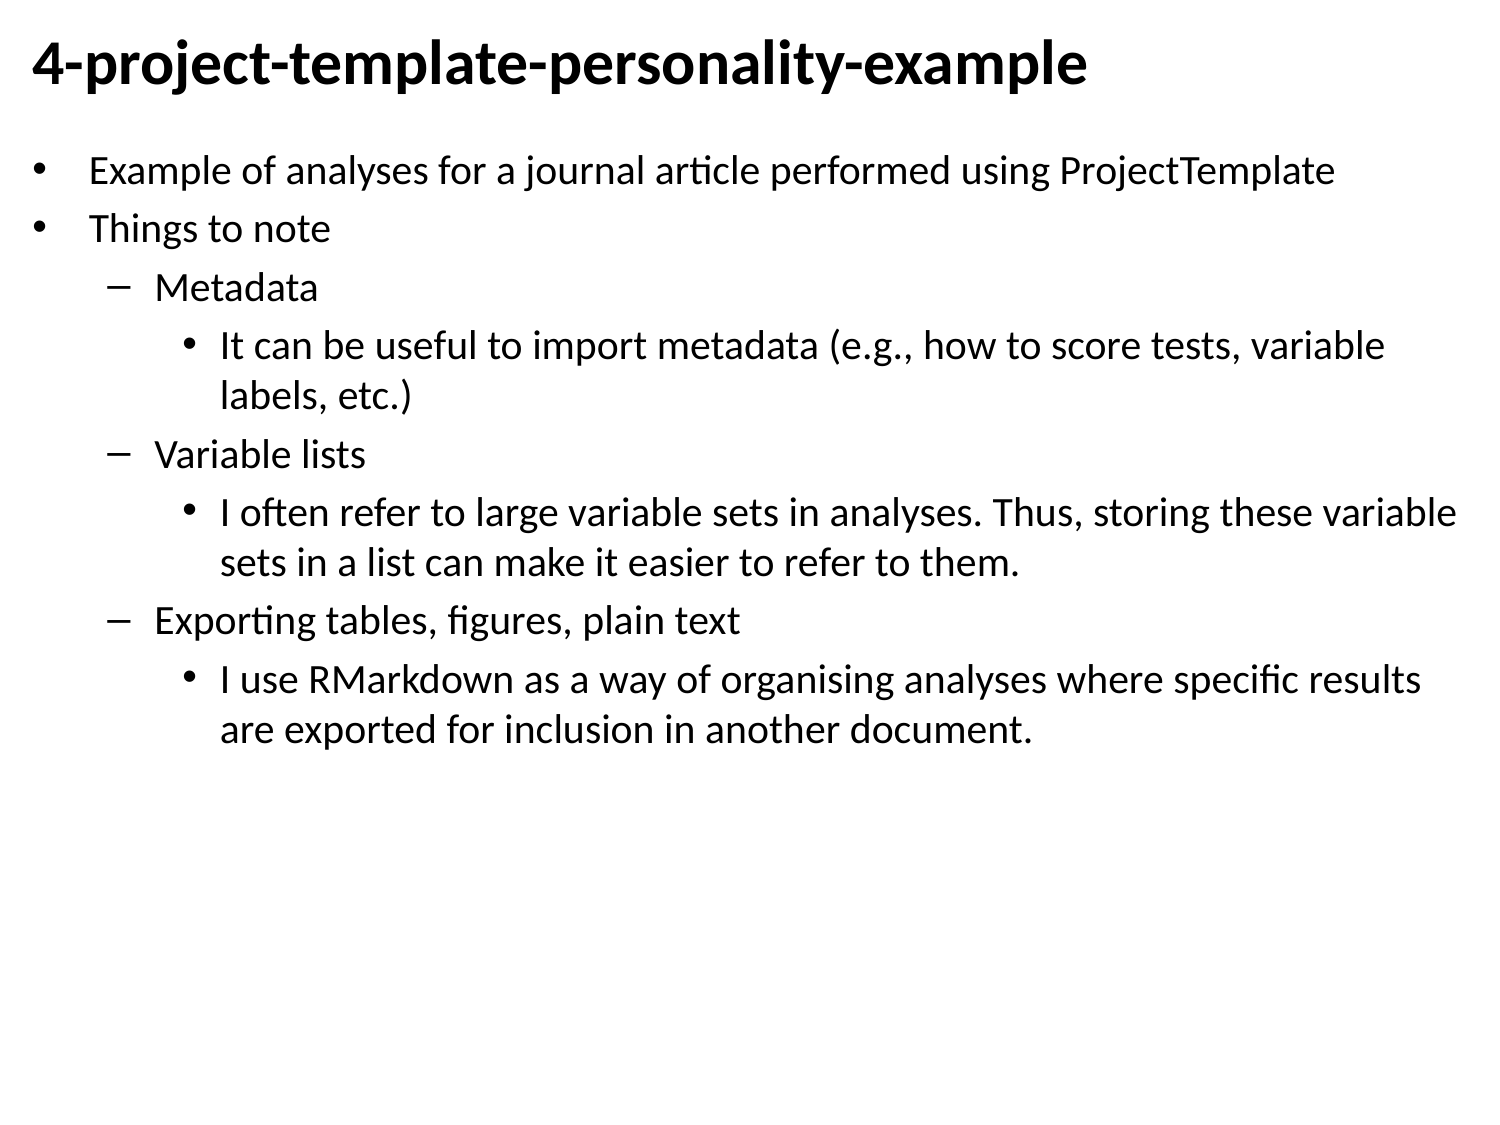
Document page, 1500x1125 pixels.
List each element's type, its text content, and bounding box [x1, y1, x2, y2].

title 4-project-template-personality-example [17, 12, 1481, 105]
list Example of analyses for a journal article performed using ProjectTemplate Things to note Metadata It can be useful to import metadata (e.g., how to score tests, variable labels, etc.) Variable lists I often refer to large variable sets in analyses. Thus, storing these variable sets in a list can make it easier to refer to them. Exporting tables, figures, plain text I use RMarkdown as a way of organising analyses where specific results are exported for inclusion in another document. [17, 135, 1481, 1103]
